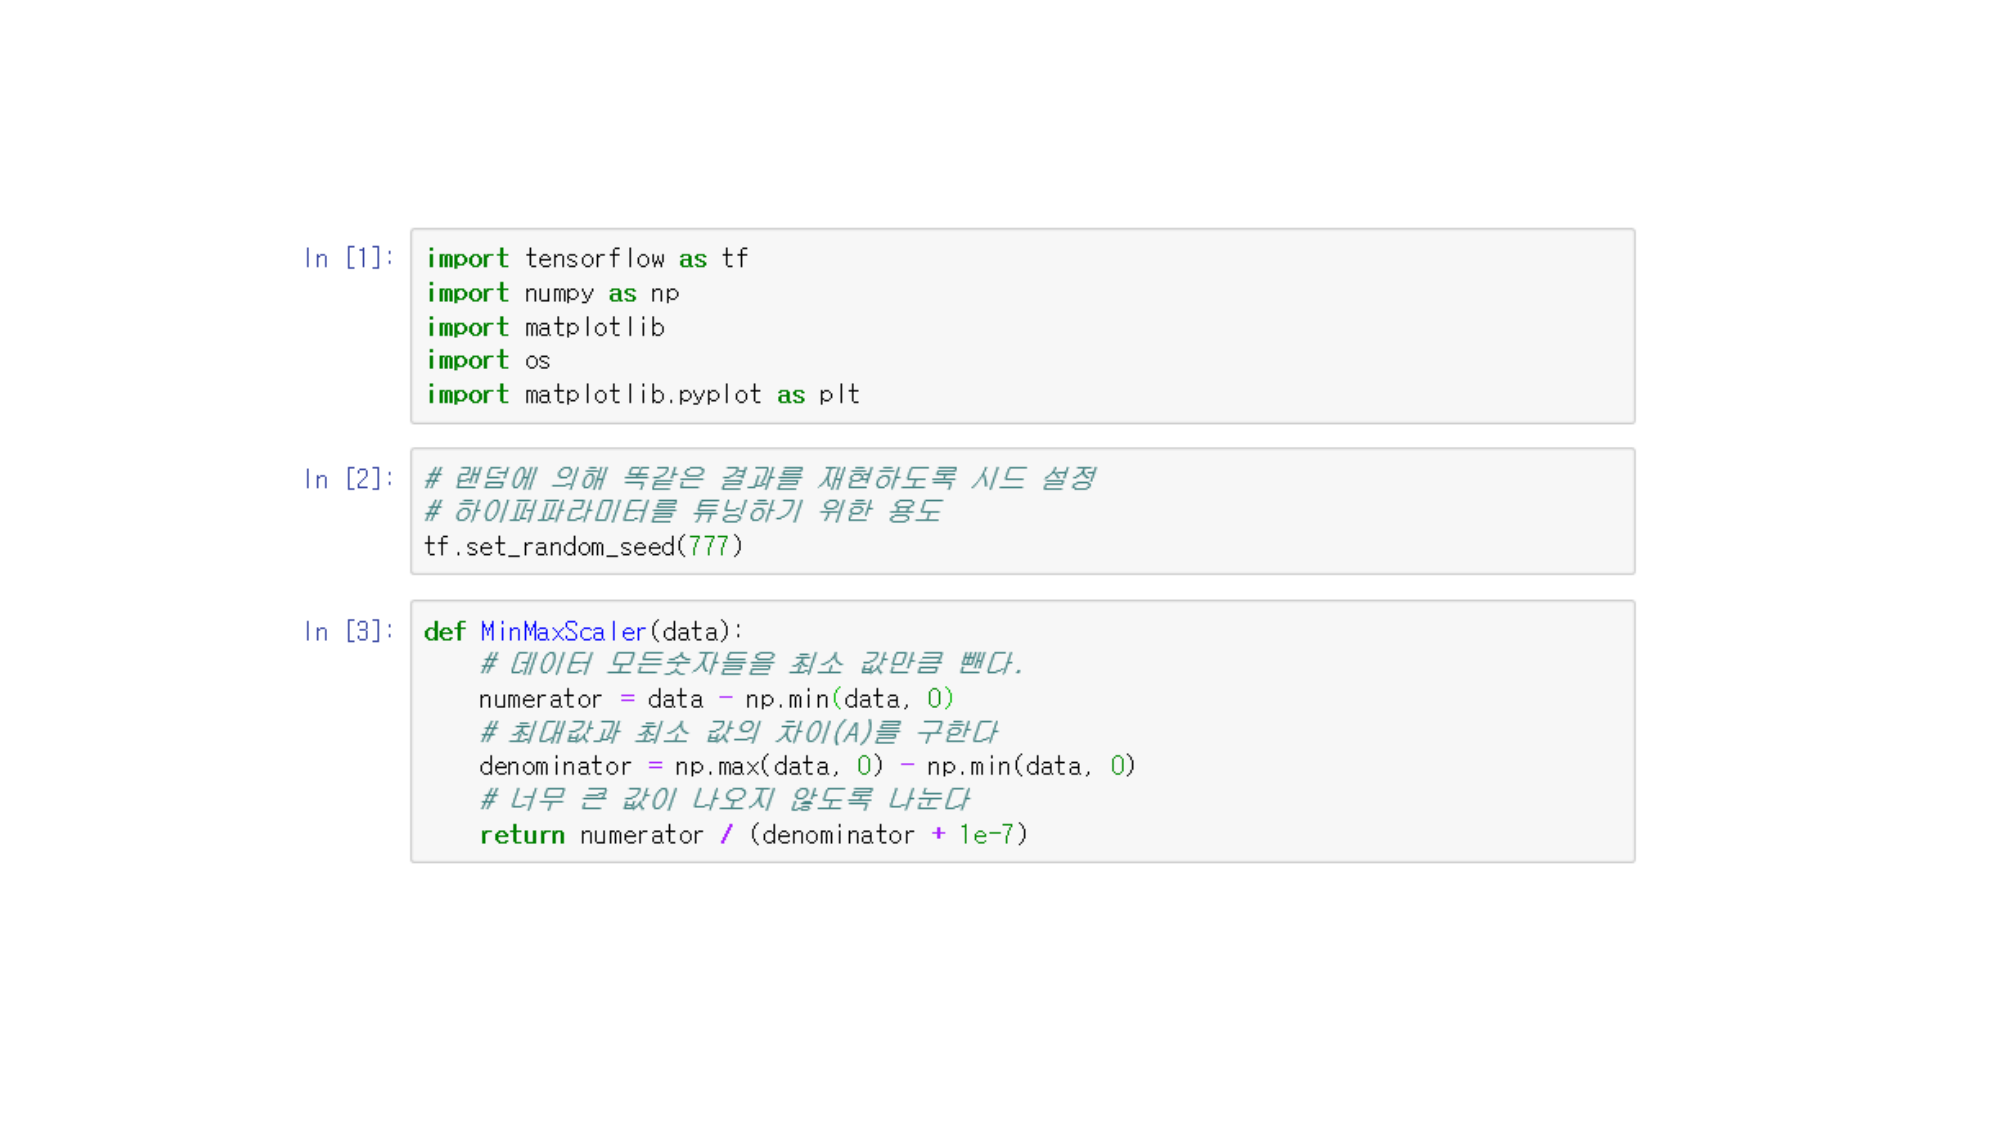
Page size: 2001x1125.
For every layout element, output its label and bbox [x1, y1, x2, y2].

picture [273, 220, 1664, 875]
